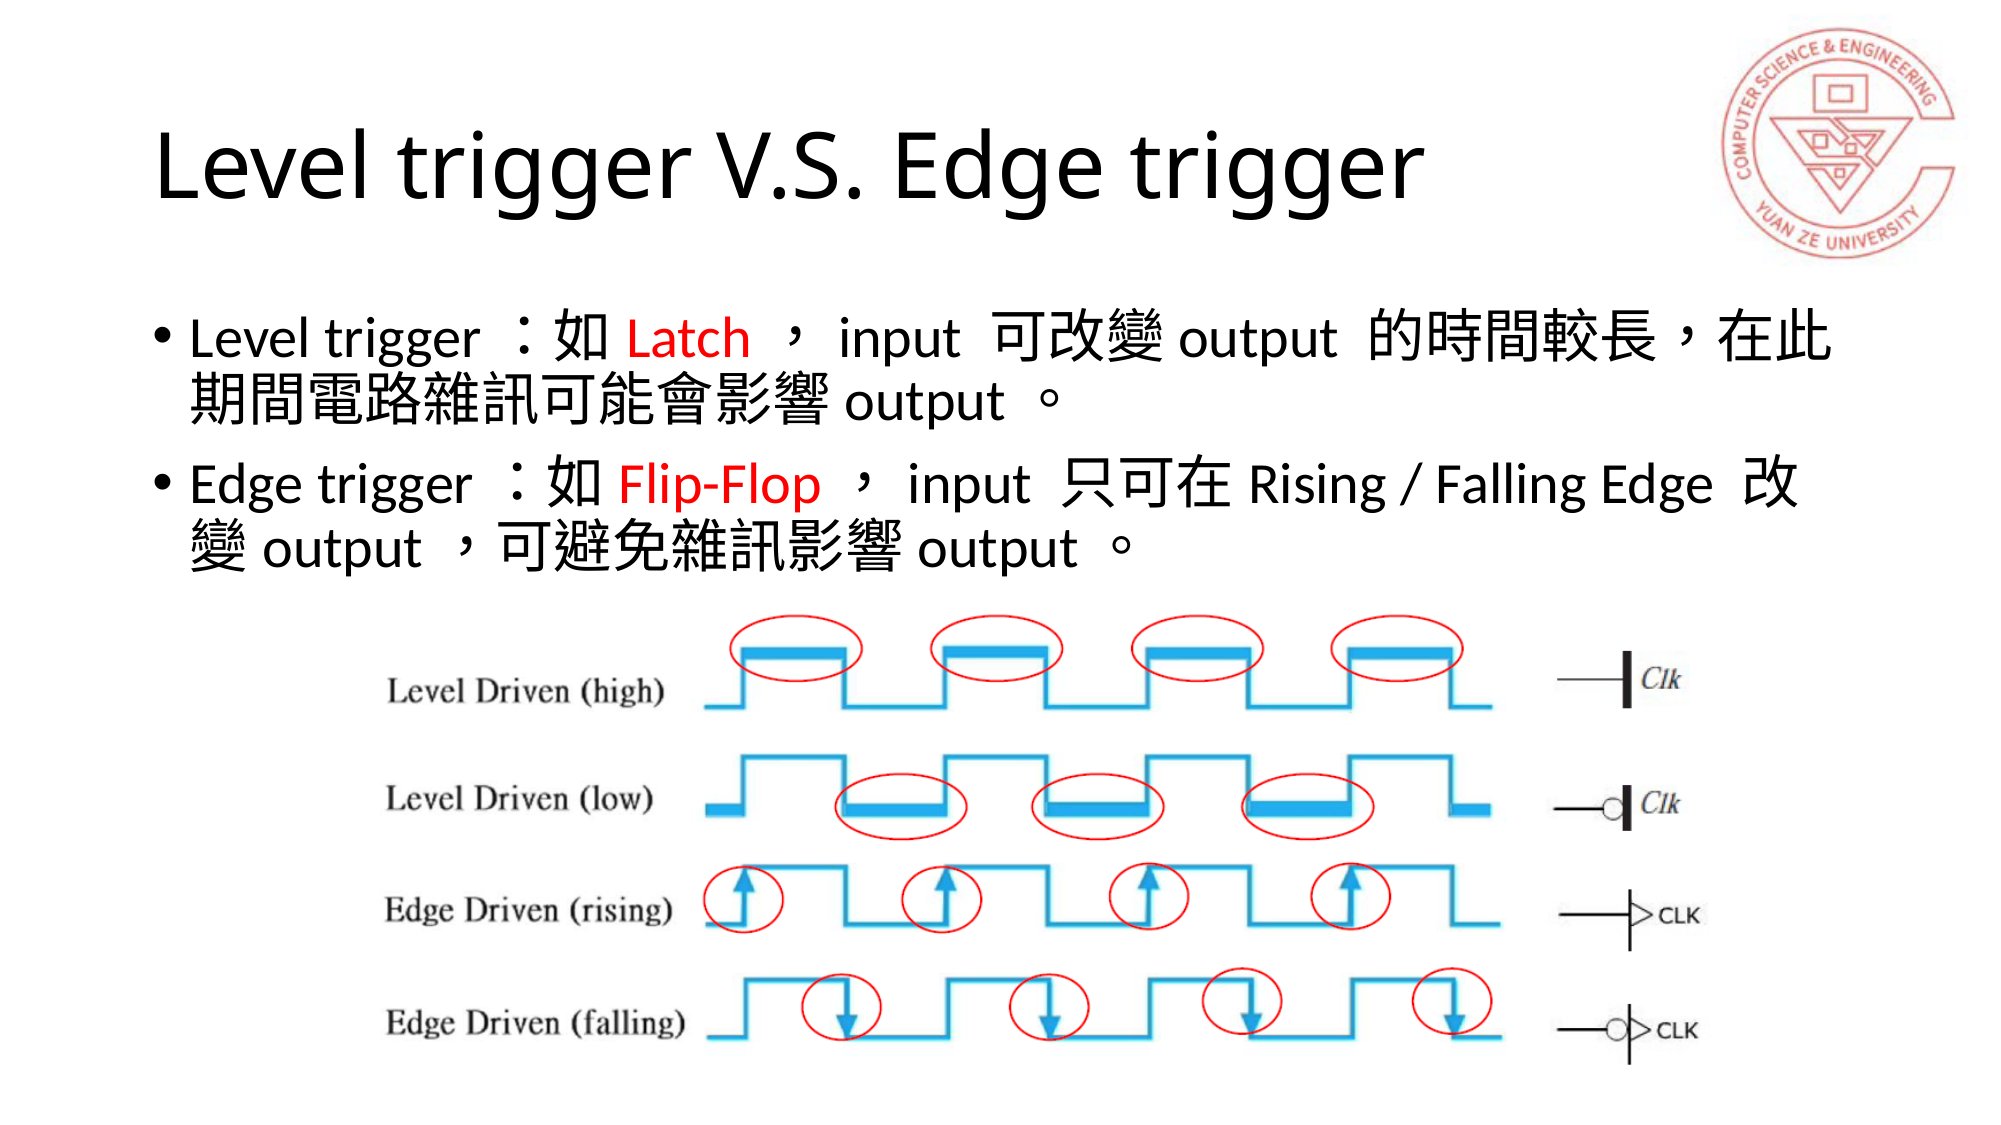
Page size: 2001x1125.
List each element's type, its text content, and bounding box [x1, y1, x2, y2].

picture [356, 596, 1715, 1081]
title Level trigger V.S. Edge trigger [137, 59, 1863, 278]
list Level trigger：如Latch，input 可改變output 的時間較長，在此期間電路雜訊可能會影響output。 Edge trigger：如Flip-Flop，input 只可在Rising / Falling Edge 改變output，可避免雜訊影響output。 [137, 299, 1863, 1014]
